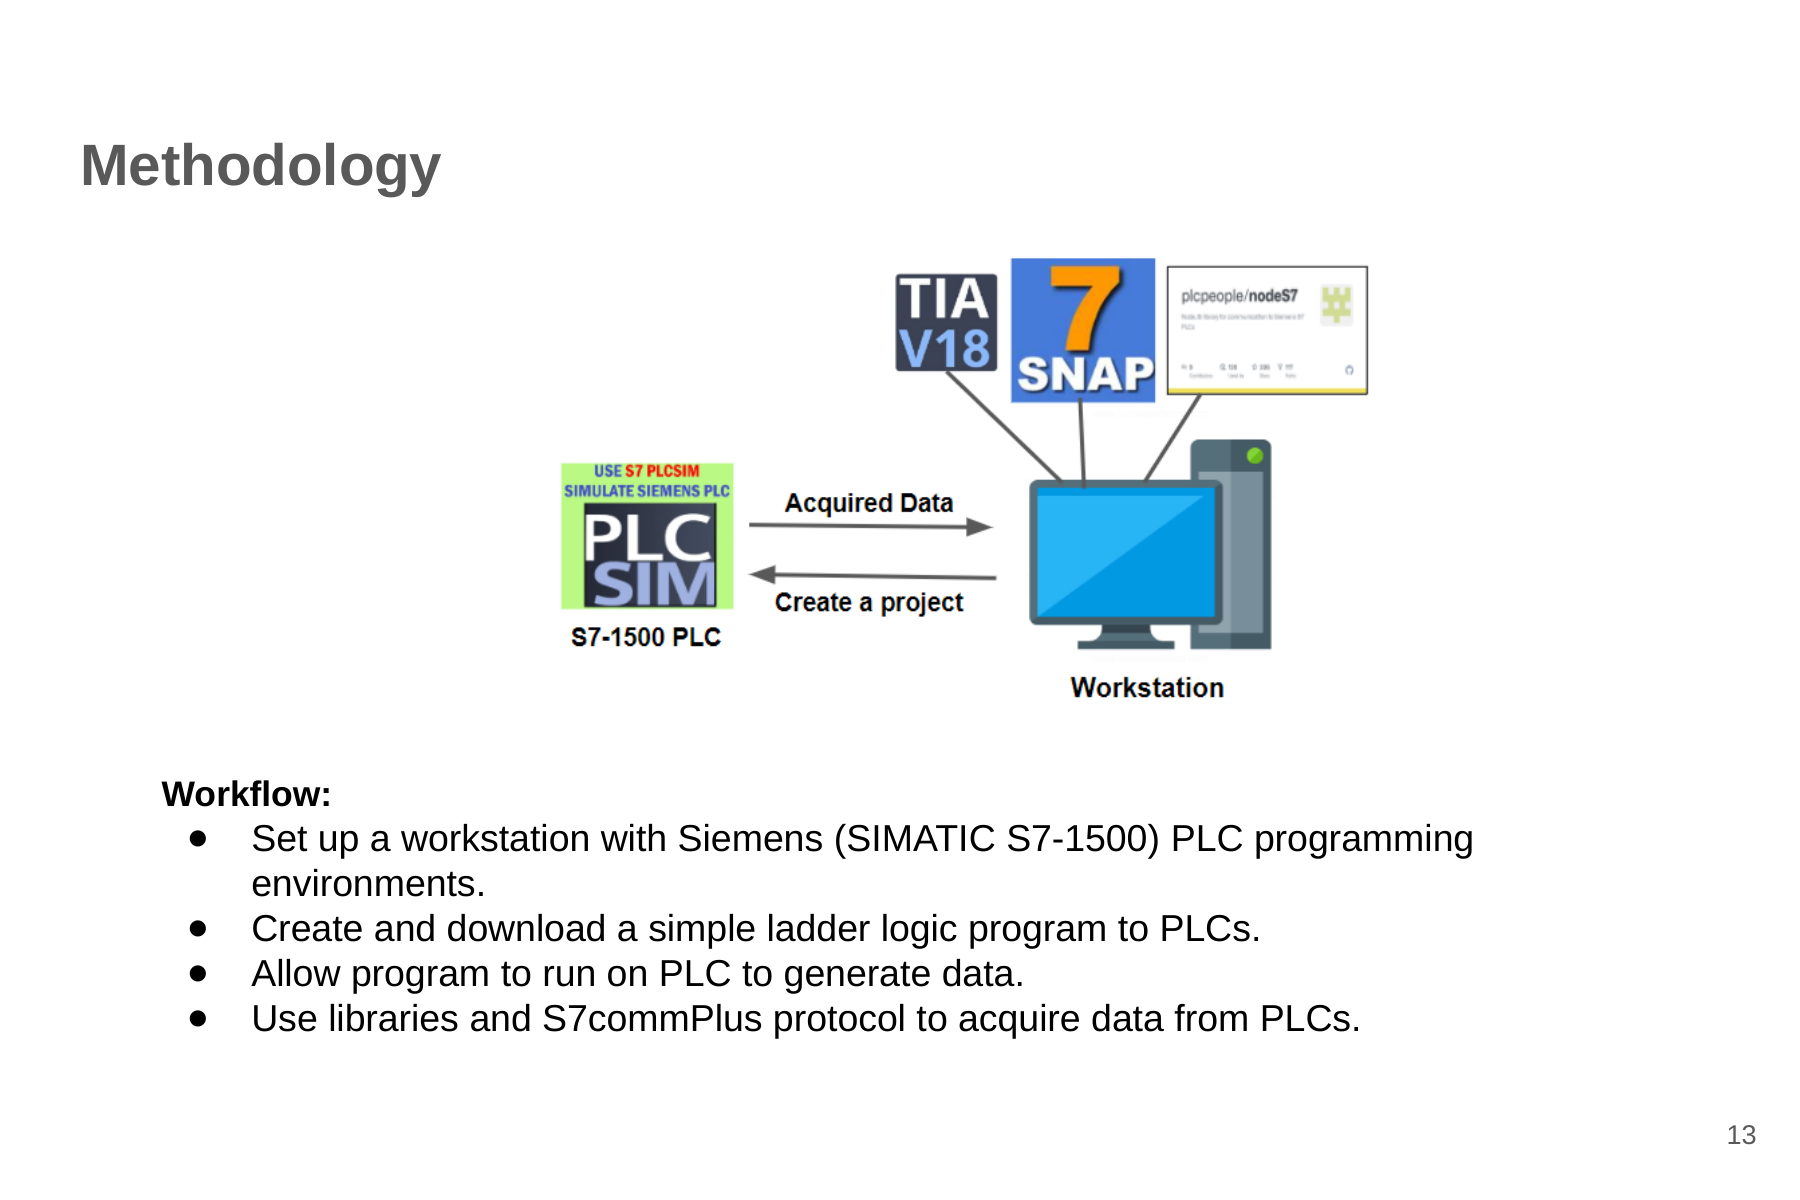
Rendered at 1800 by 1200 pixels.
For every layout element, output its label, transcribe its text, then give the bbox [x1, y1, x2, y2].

title Methodology [61, 103, 1739, 238]
text_box Workflow: Set up a workstation with Siemens (SIMATIC S7-1500) PLC programming environments. Create and download a simple ladder logic program to PLCs. Allow program to run on PLC to generate data. Use libraries and S7commPlus protocol to acquire data from PLCs. [143, 753, 1556, 1148]
picture [542, 237, 1375, 704]
slide_number ‹#› [1667, 1087, 1776, 1180]
